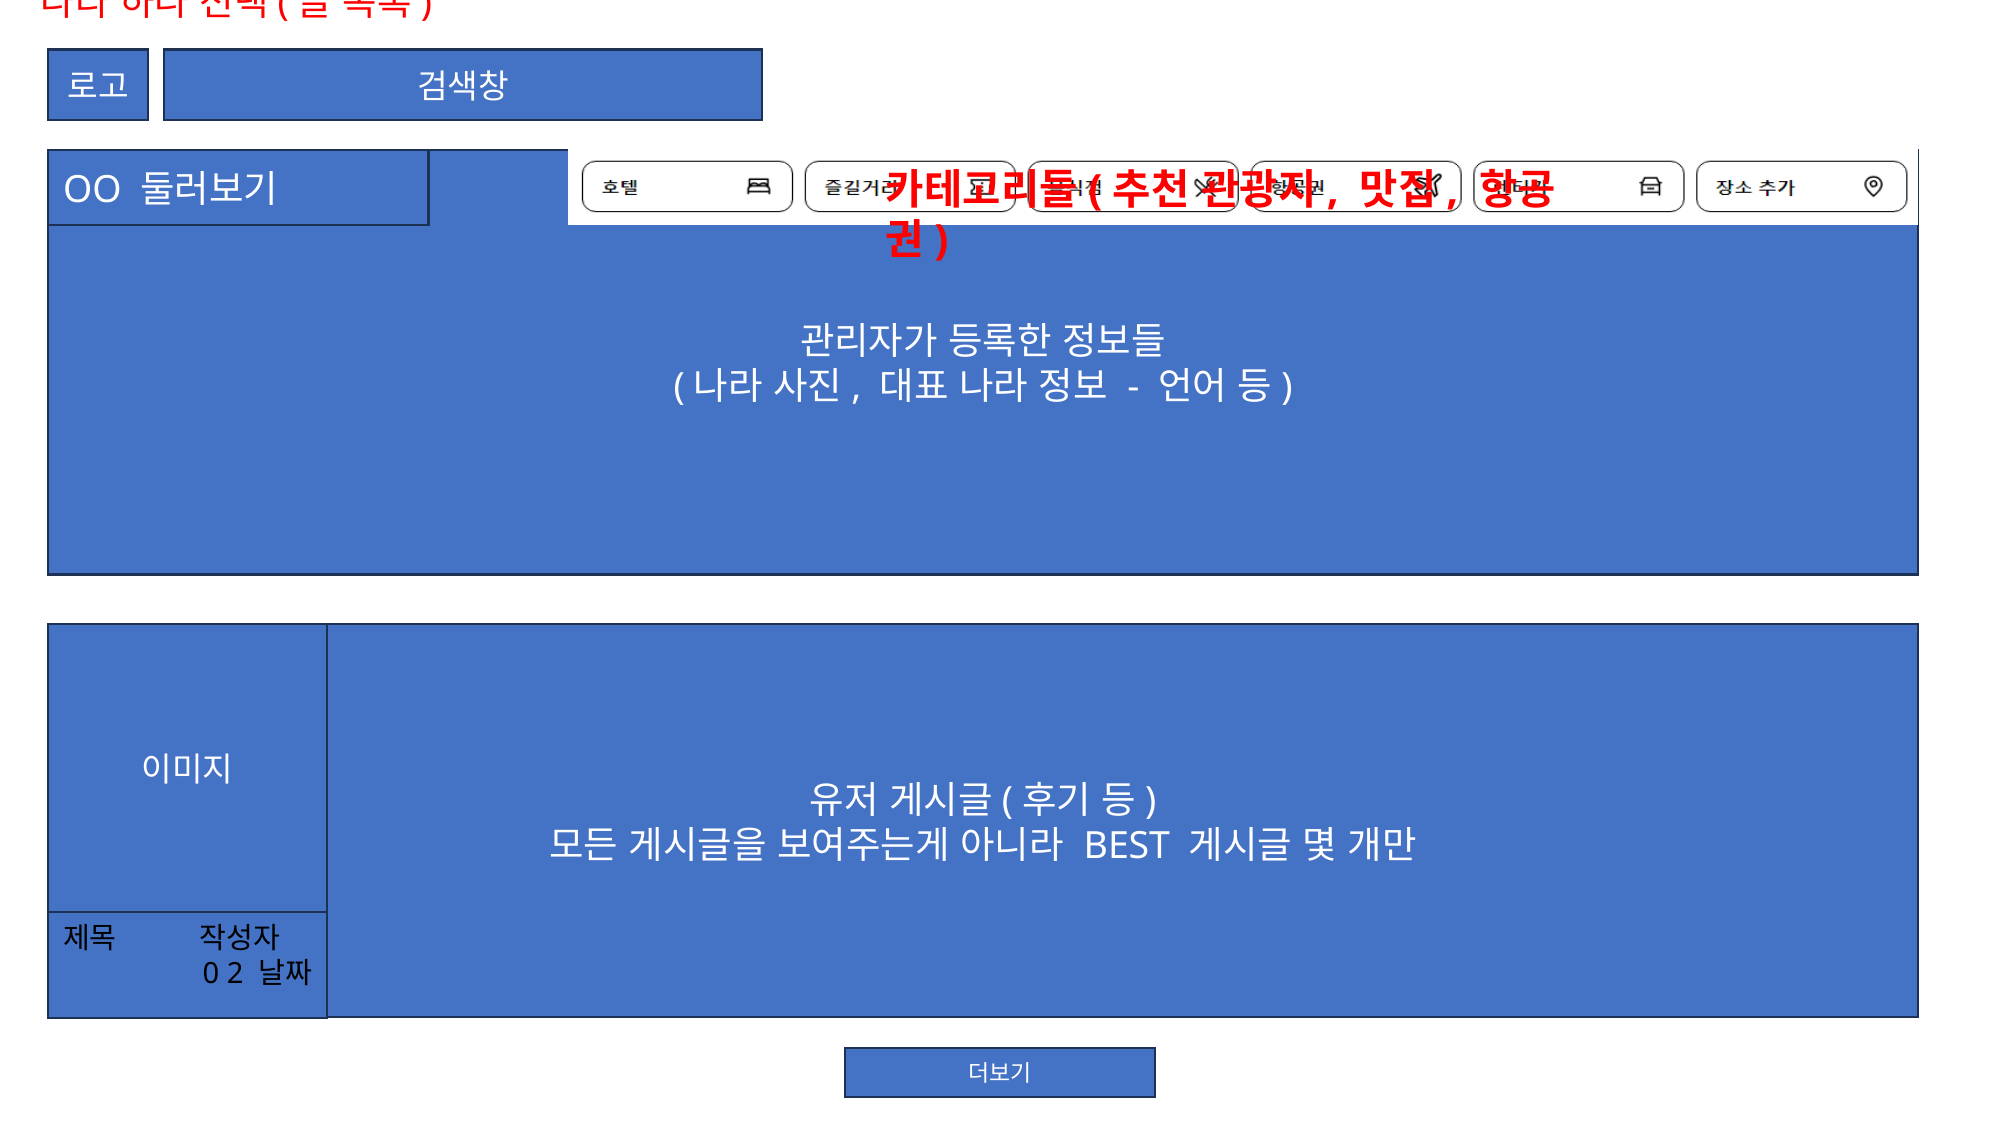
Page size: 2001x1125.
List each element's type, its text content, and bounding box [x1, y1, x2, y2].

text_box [48, 624, 1918, 1018]
text_box 나라 하나 선택(글 목록) [0, 0, 506, 28]
text_box 카테고리들(추천 관광지, 맛집, 항공권) [871, 225, 1616, 271]
text_box OO 둘러보기 [47, 149, 430, 226]
text_box 검색창 [163, 48, 763, 121]
text_box 더보기 [844, 1047, 1156, 1098]
text_box 관리자가 등록한 정보들 (나라 사진, 대표 나라 정보 - 언어 등) [47, 149, 1919, 576]
text_box 로고 [47, 48, 149, 121]
picture [568, 149, 1918, 225]
